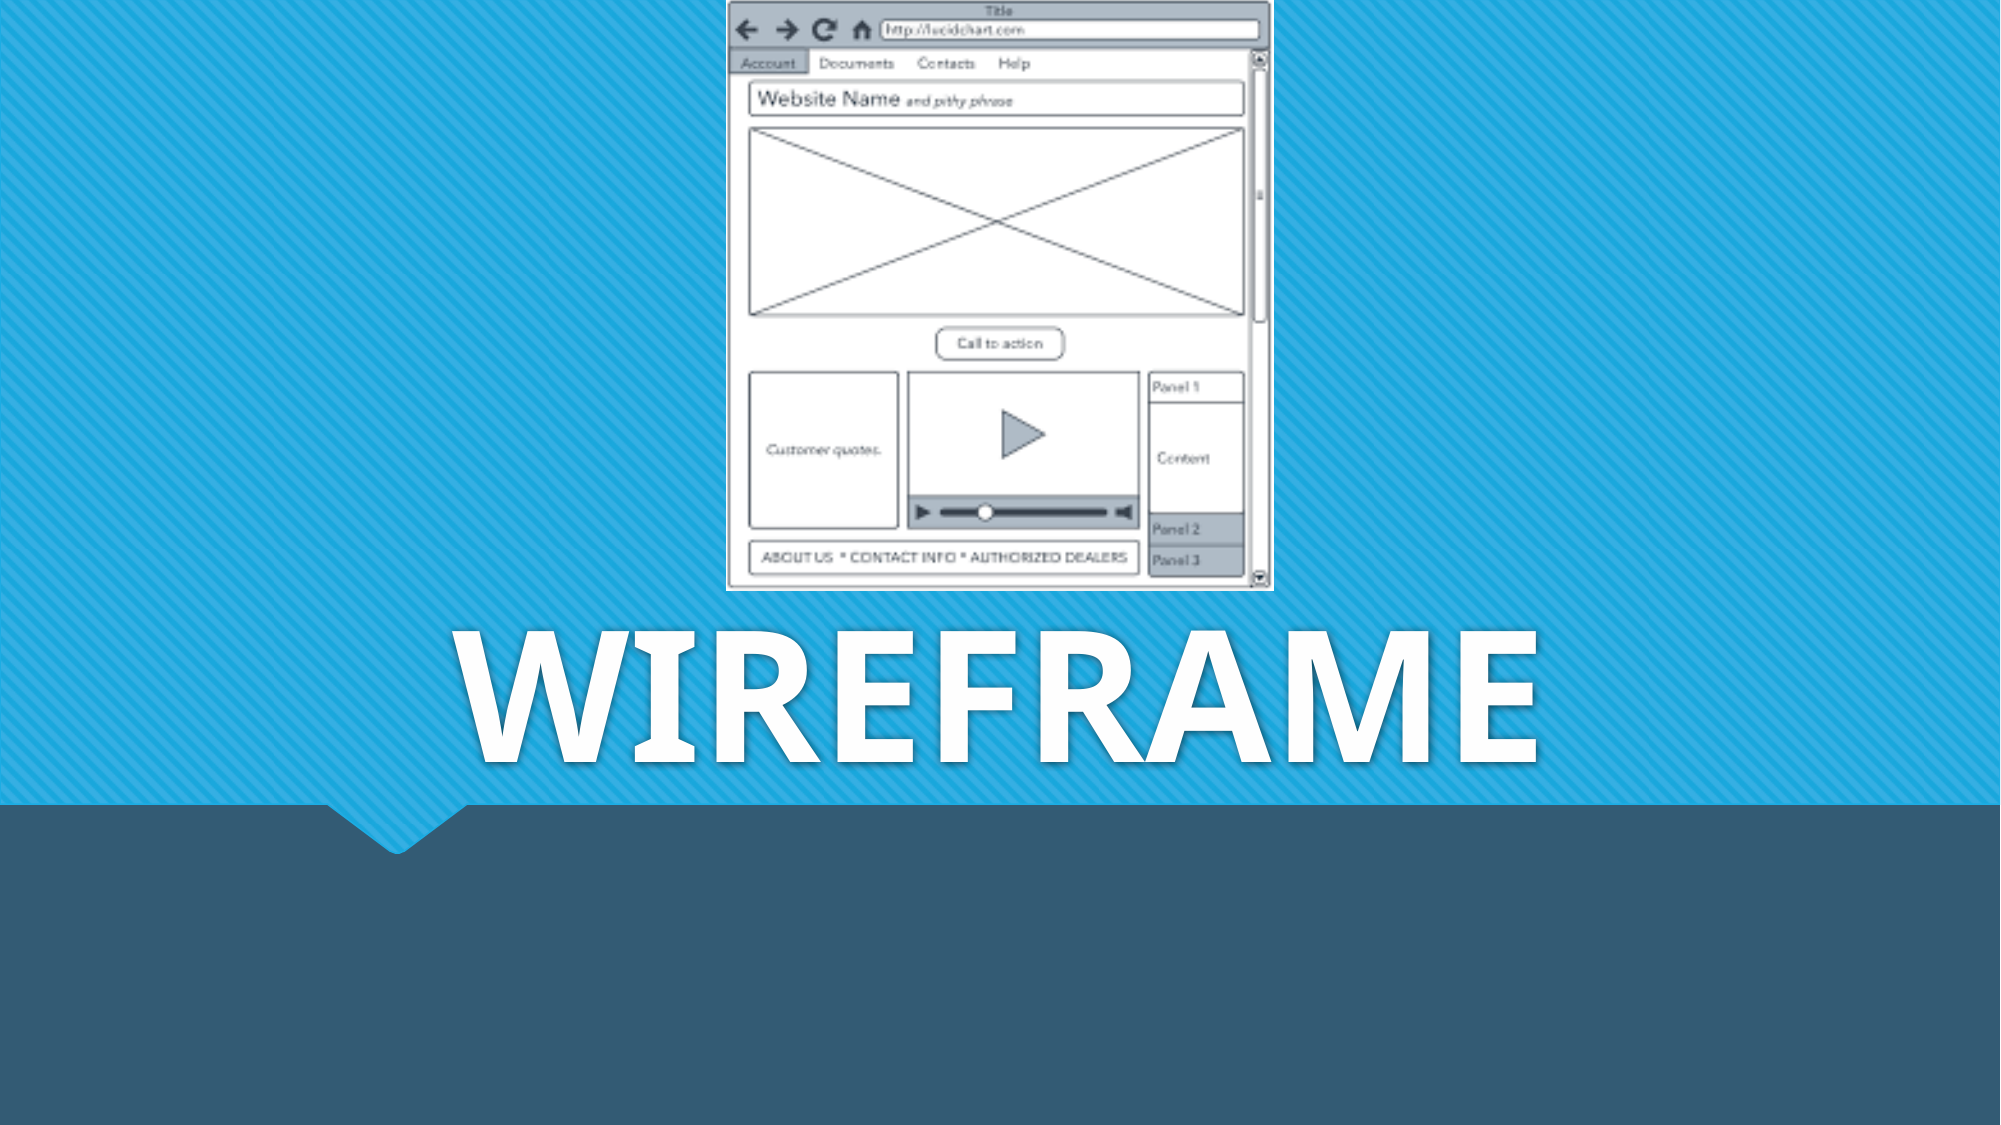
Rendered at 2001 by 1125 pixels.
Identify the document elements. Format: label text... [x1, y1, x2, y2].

title WIREFRAME [132, 318, 1868, 807]
picture [726, 0, 1274, 591]
